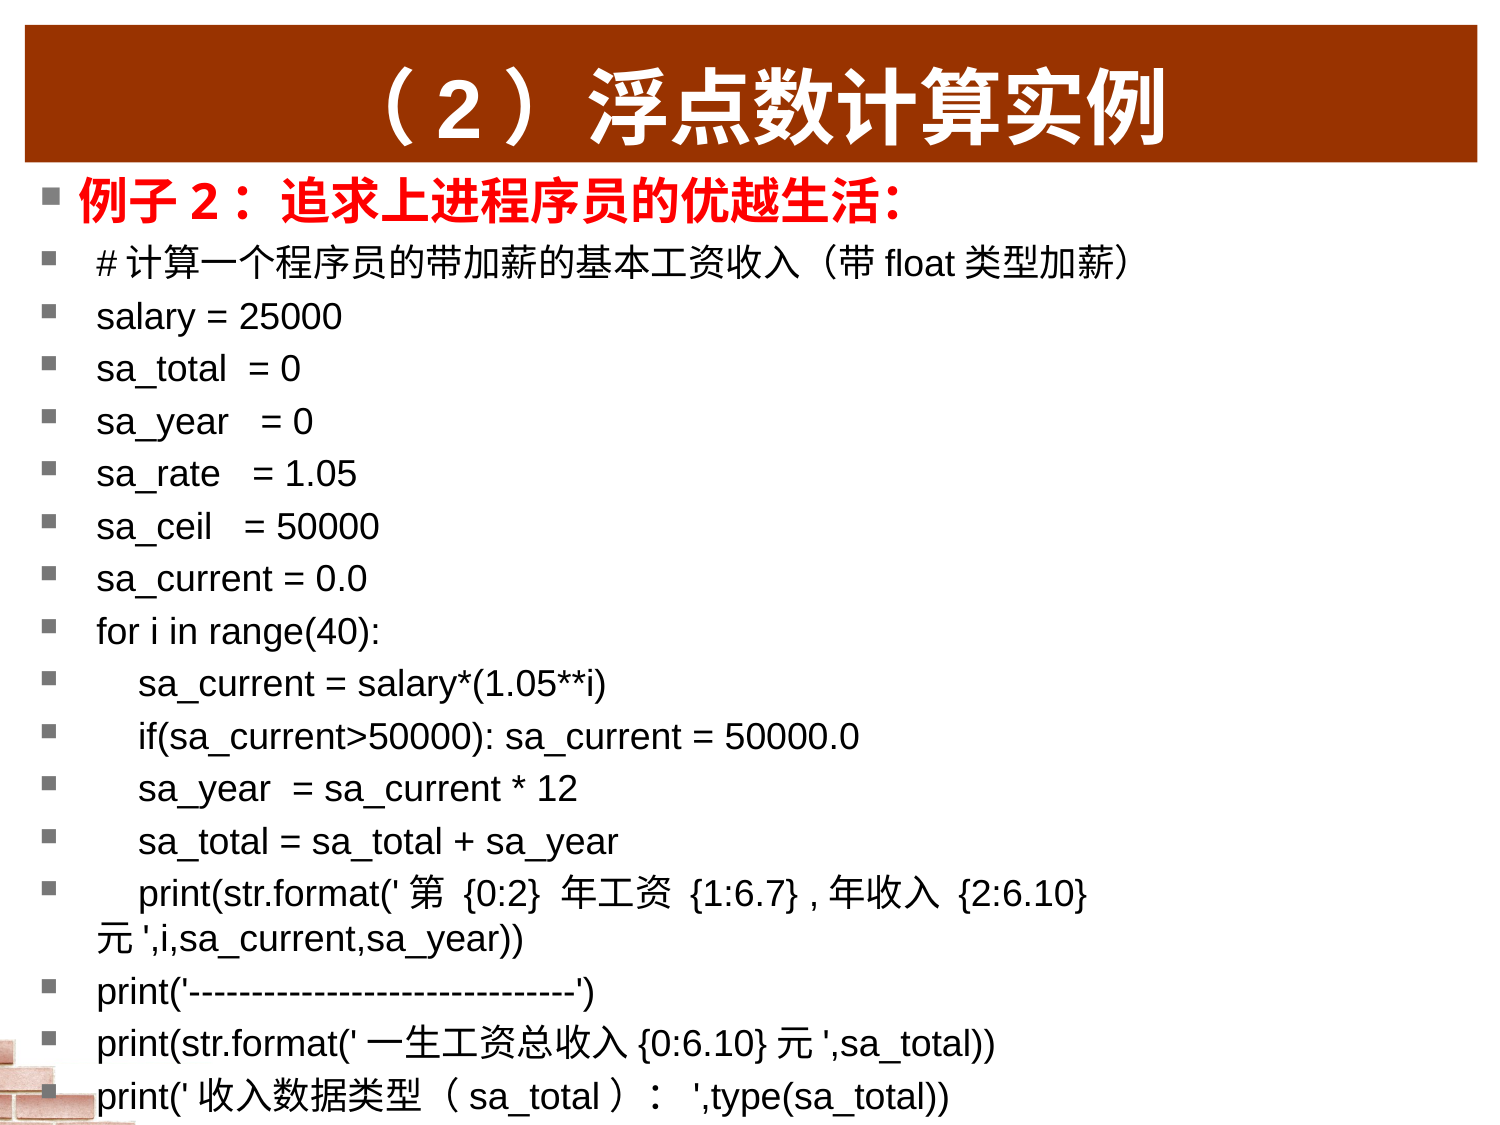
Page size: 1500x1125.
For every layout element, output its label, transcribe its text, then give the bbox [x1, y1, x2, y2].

text_box （2）浮点数计算实例 [24, 24, 1478, 163]
picture [0, 992, 213, 1125]
list 例子2：追求上进程序员的优越生活： [24, 162, 1463, 231]
text_box #计算一个程序员的带加薪的基本工资收入（带float类型加薪） salary = 25000 sa_total = 0 sa_year = 0 sa_rate = 1.05 sa_ceil = 50000 sa_current = 0.0 for i in range(40): sa_current = salary*(1.05**i) if(sa_current>50000): sa_current = 50000.0 sa_year = sa_current * 12 sa_total = sa_total + sa_year print(str.format('第 {0:2} 年工资 {1:6.7} ,年收入 {2:6.10} 元',i,sa_current,sa_year)) print('-------------------------------') print(str.format('一生工资总收入{0:6.10}元',sa_total)) print('收入数据类型（sa_total）：',type(sa_total)) [24, 231, 1498, 1116]
